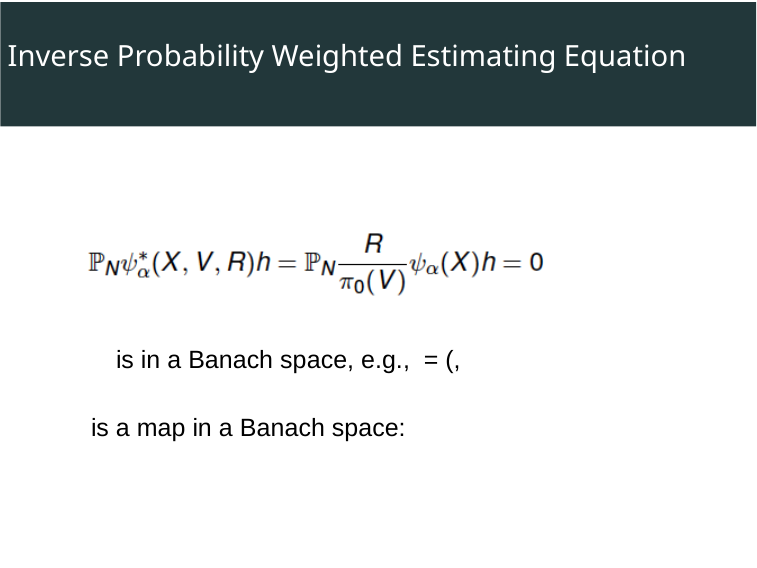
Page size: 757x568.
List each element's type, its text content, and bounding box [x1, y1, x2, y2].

text_box Inverse Probability Weighted Estimating Equation [0, 2, 757, 127]
picture [65, 203, 615, 316]
